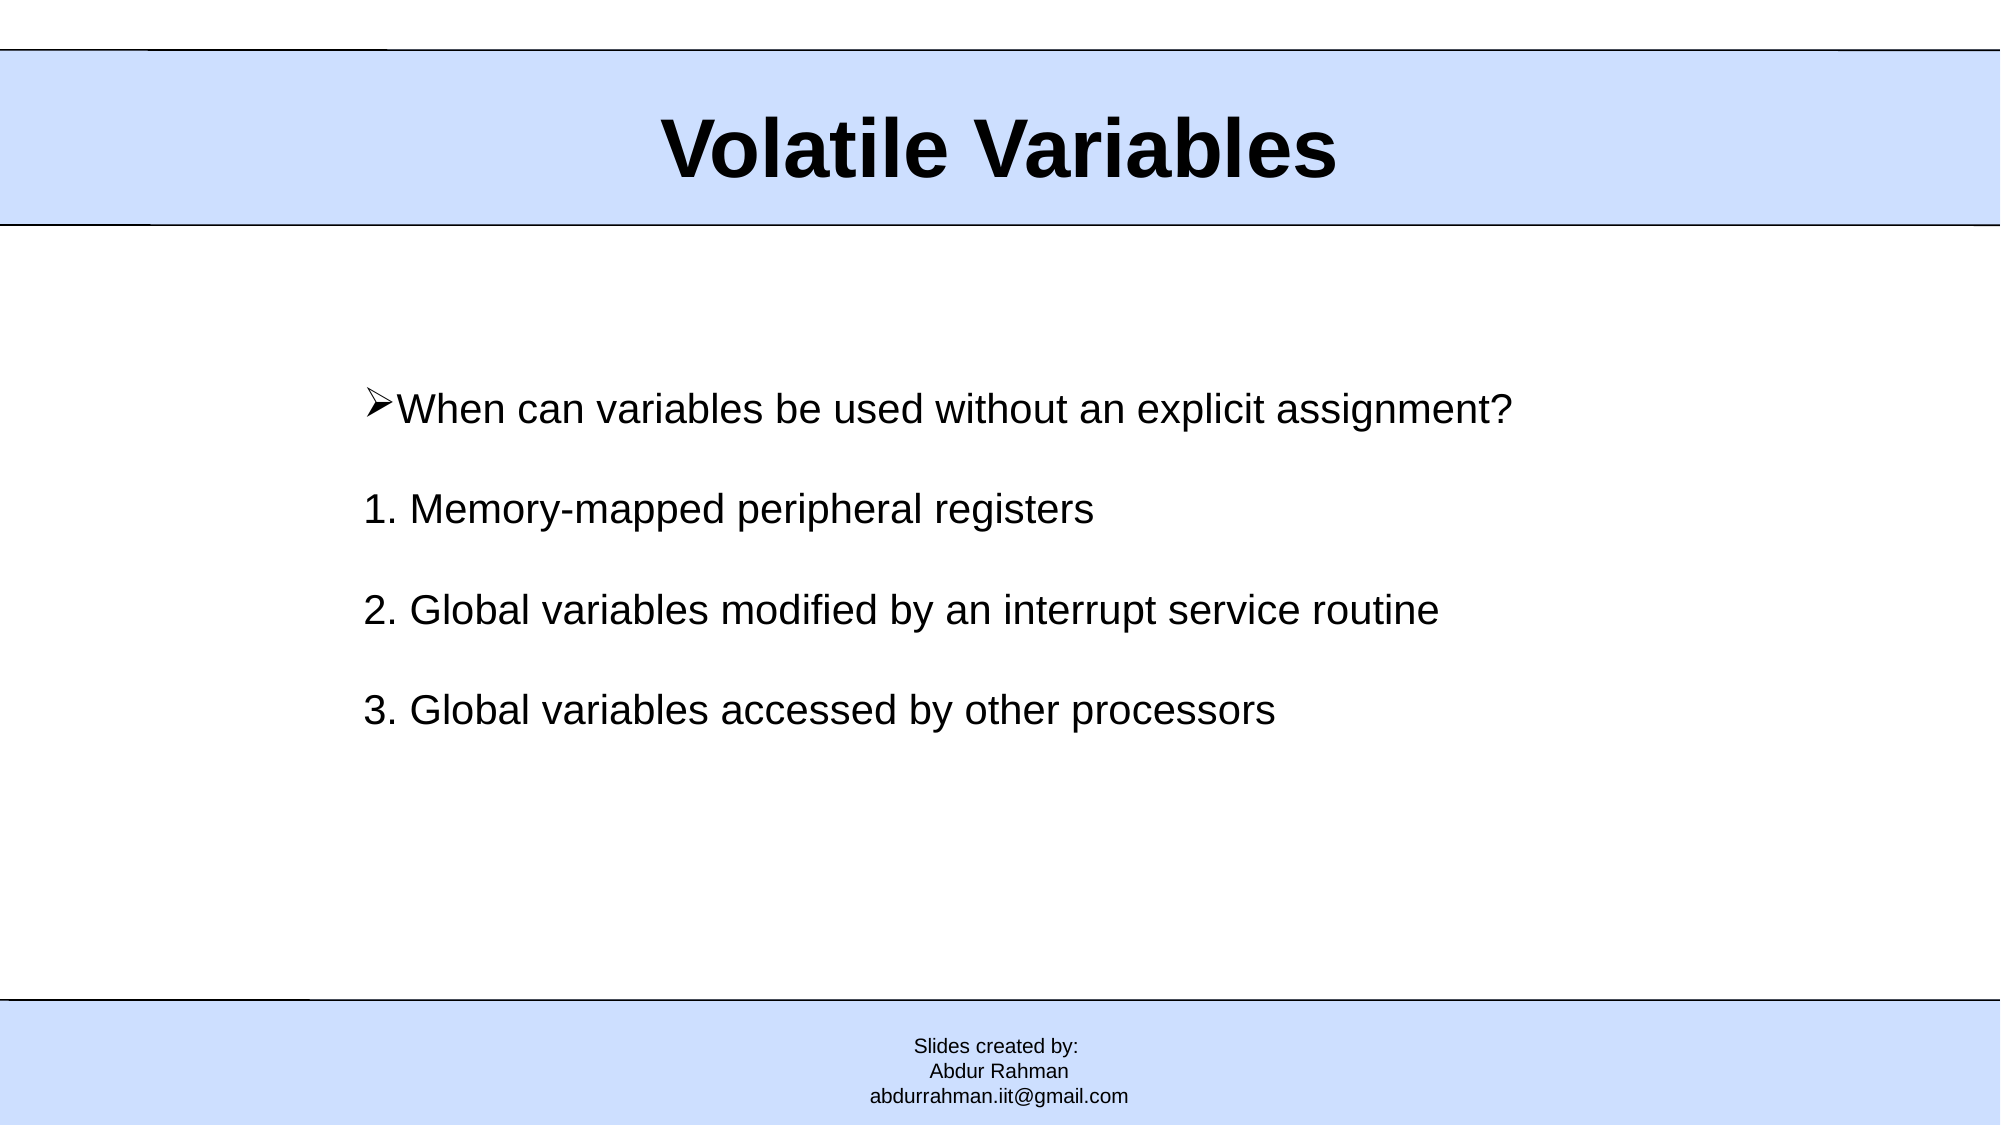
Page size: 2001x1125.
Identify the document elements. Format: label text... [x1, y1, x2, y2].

text_box When can variables be used without an explicit assignment? 1. Memory-mapped peripheral registers 2. Global variables modified by an interrupt service routine 3. Global variables accessed by other processors [348, 374, 1624, 825]
title Volatile Variables [362, 50, 1638, 238]
footer Slides created by: Abdur Rahman abdurrahman.iit@gmail.com [683, 1025, 1316, 1125]
